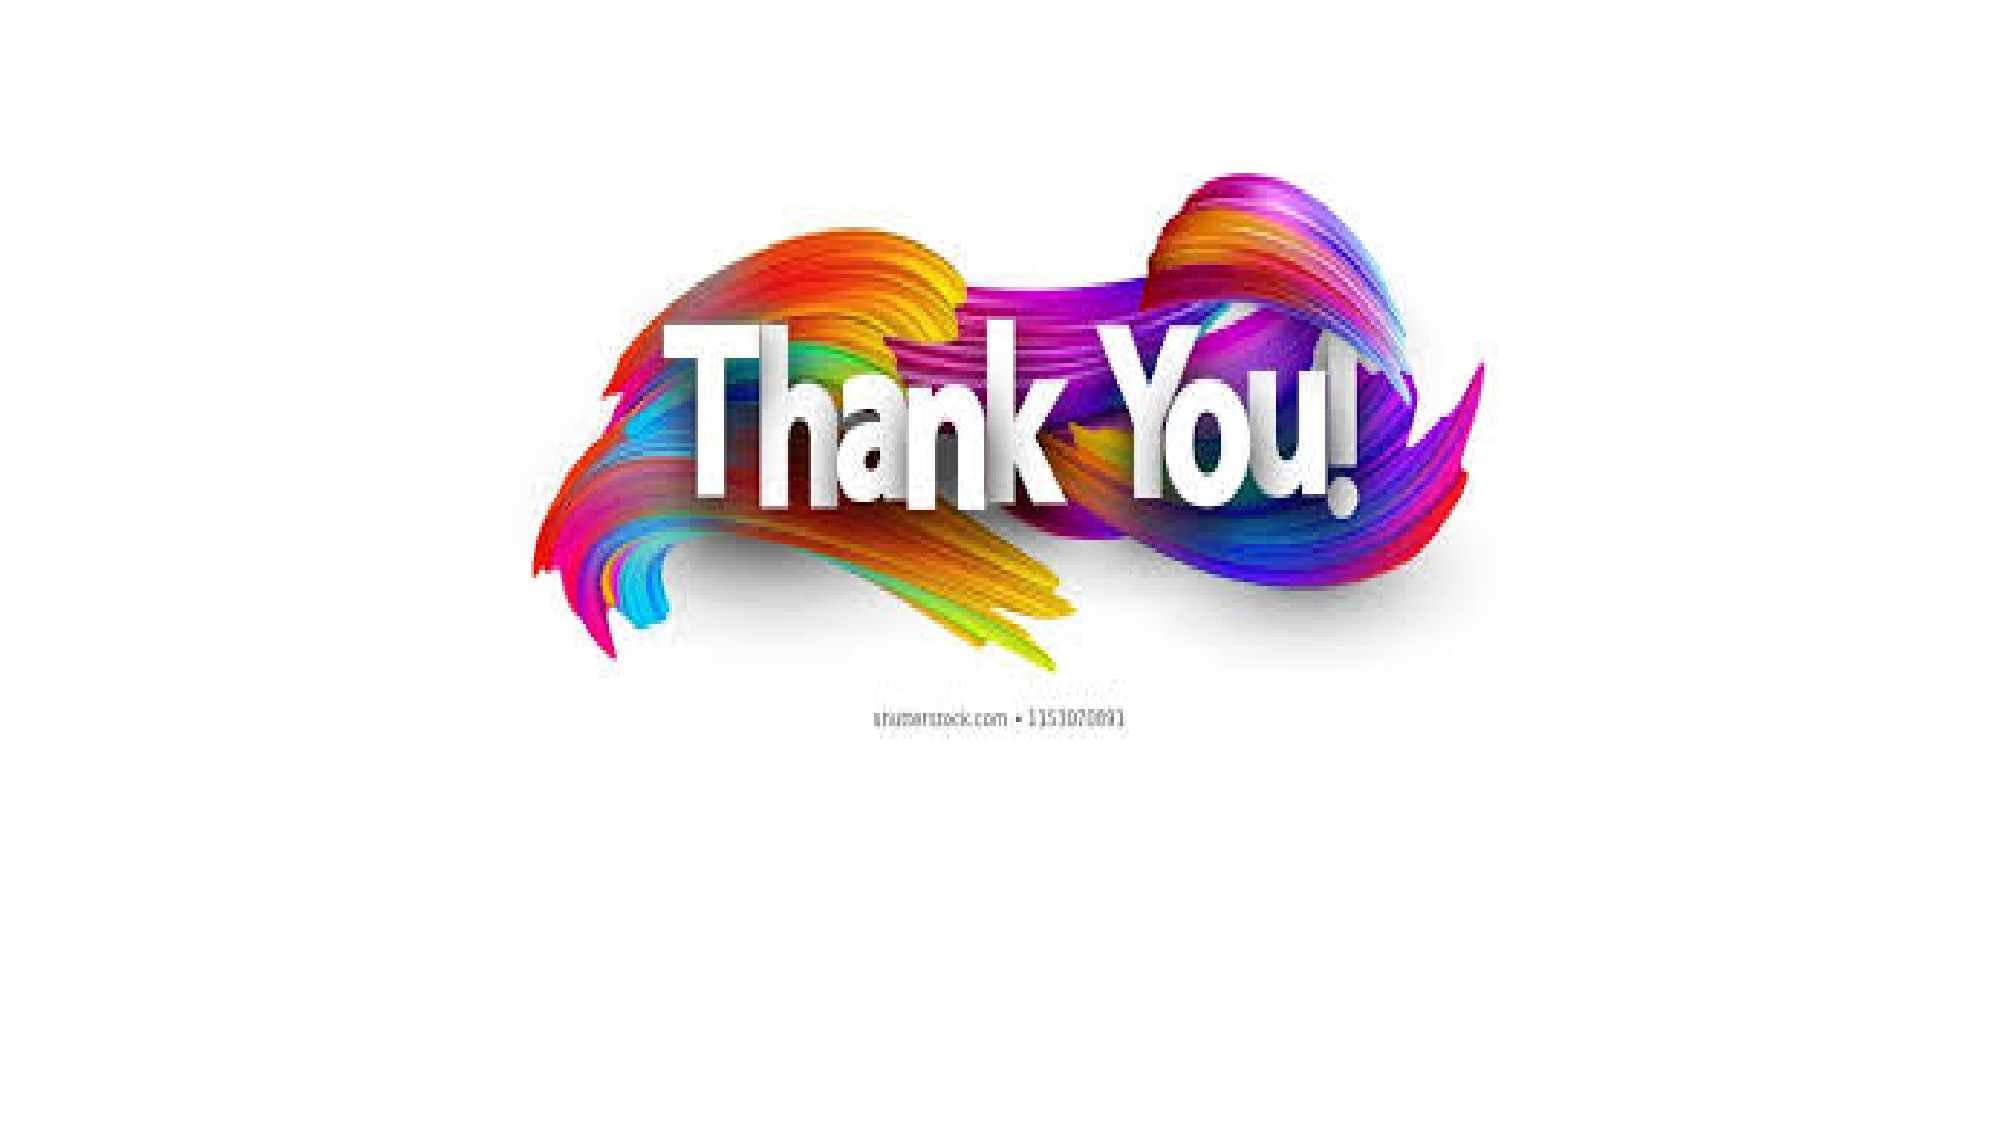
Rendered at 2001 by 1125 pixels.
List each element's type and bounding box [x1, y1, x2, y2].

list [459, 173, 1542, 739]
